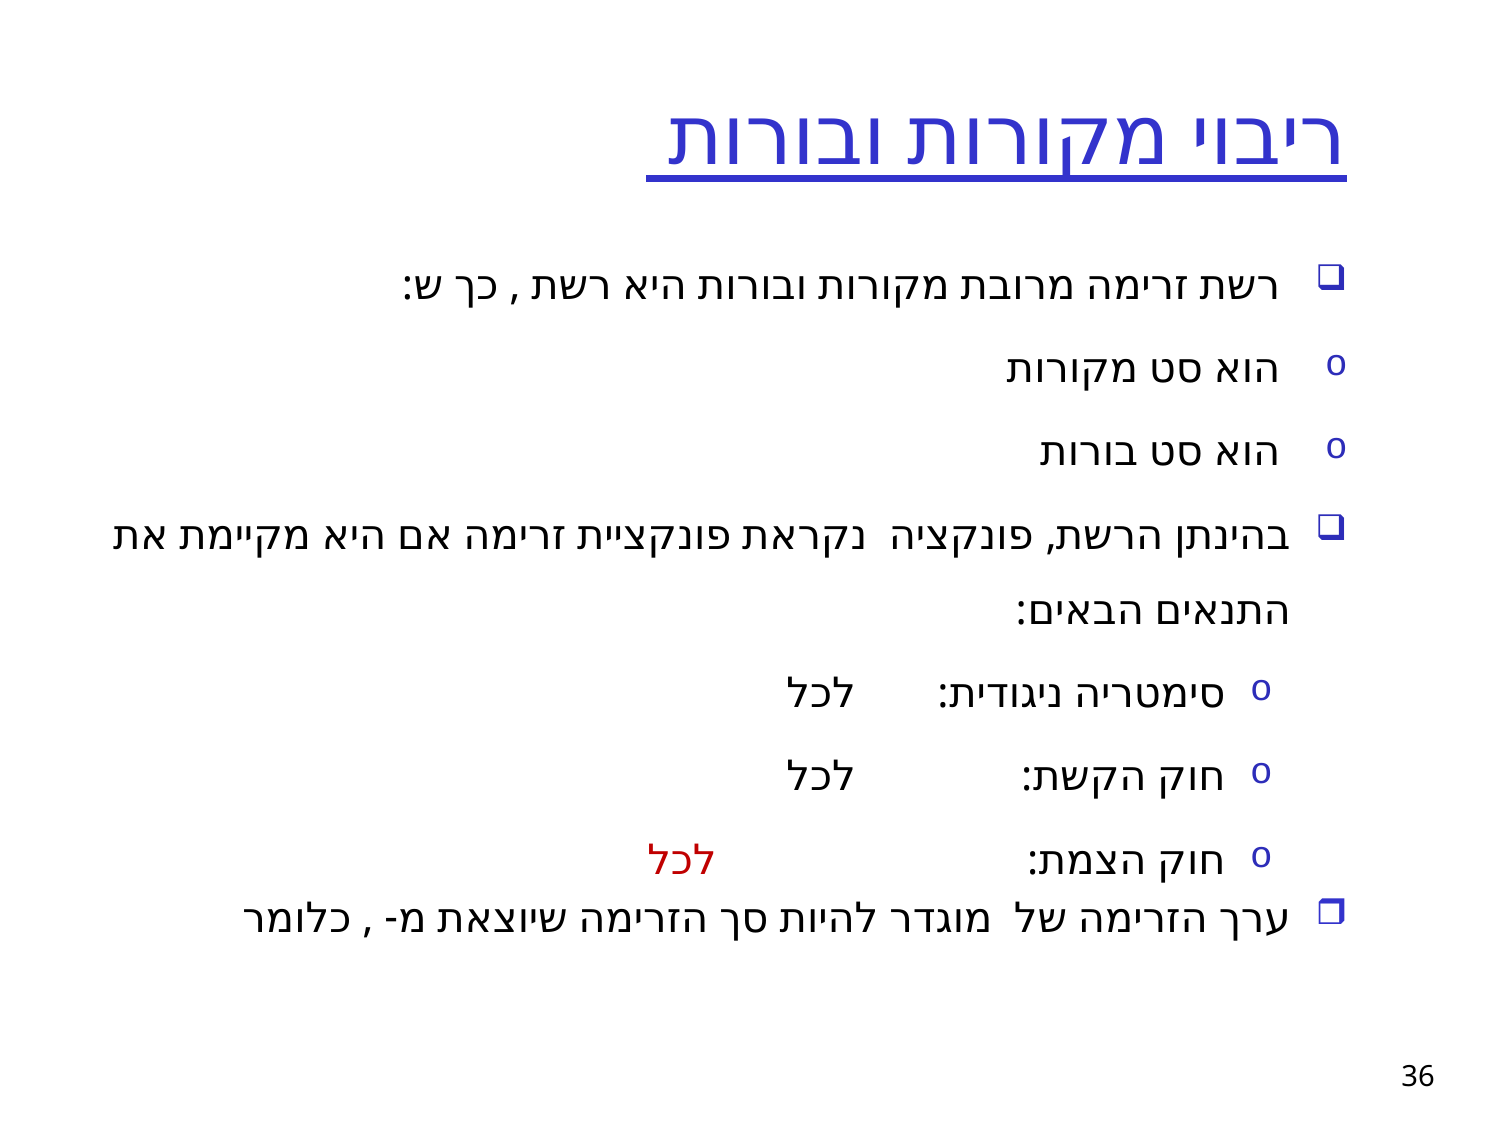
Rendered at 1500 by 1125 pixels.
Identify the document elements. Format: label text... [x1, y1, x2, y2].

slide_number 36 [1321, 1050, 1450, 1125]
title ריבוי מקורות ובורות [87, 37, 1363, 225]
